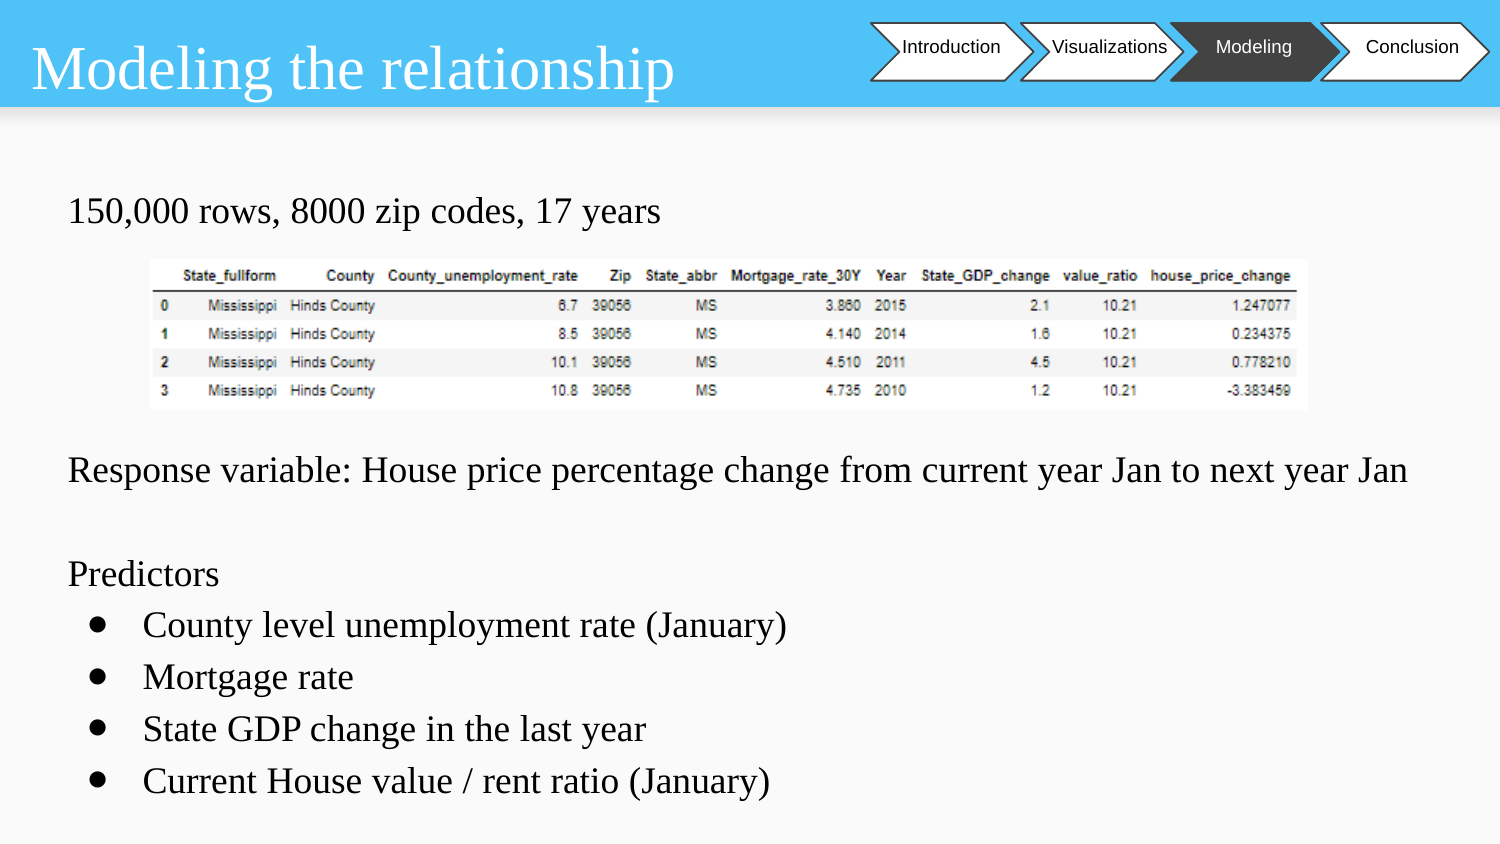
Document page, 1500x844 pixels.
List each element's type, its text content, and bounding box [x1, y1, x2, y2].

text_box [870, 47, 1034, 81]
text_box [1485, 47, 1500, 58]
text_box Conclusion [1350, 22, 1500, 47]
text_box Modeling [1200, 22, 1350, 47]
text_box [1171, 23, 1340, 81]
title Modeling the relationship [16, 0, 1464, 140]
text_box [1020, 47, 1184, 81]
text_box Visualizations [1085, 22, 1200, 47]
picture [149, 259, 1308, 410]
text_box Introduction [887, 22, 1085, 47]
list 150,000 rows, 8000 zip codes, 17 years Response variable: House price percentage change from current year Jan to next year Jan Predictors County level unemployment rate (January) Mortgage rate State GDP change in the last year Current House value / rent ratio (January) [52, 164, 1465, 610]
text_box [870, 23, 887, 40]
text_box [1321, 23, 1490, 81]
